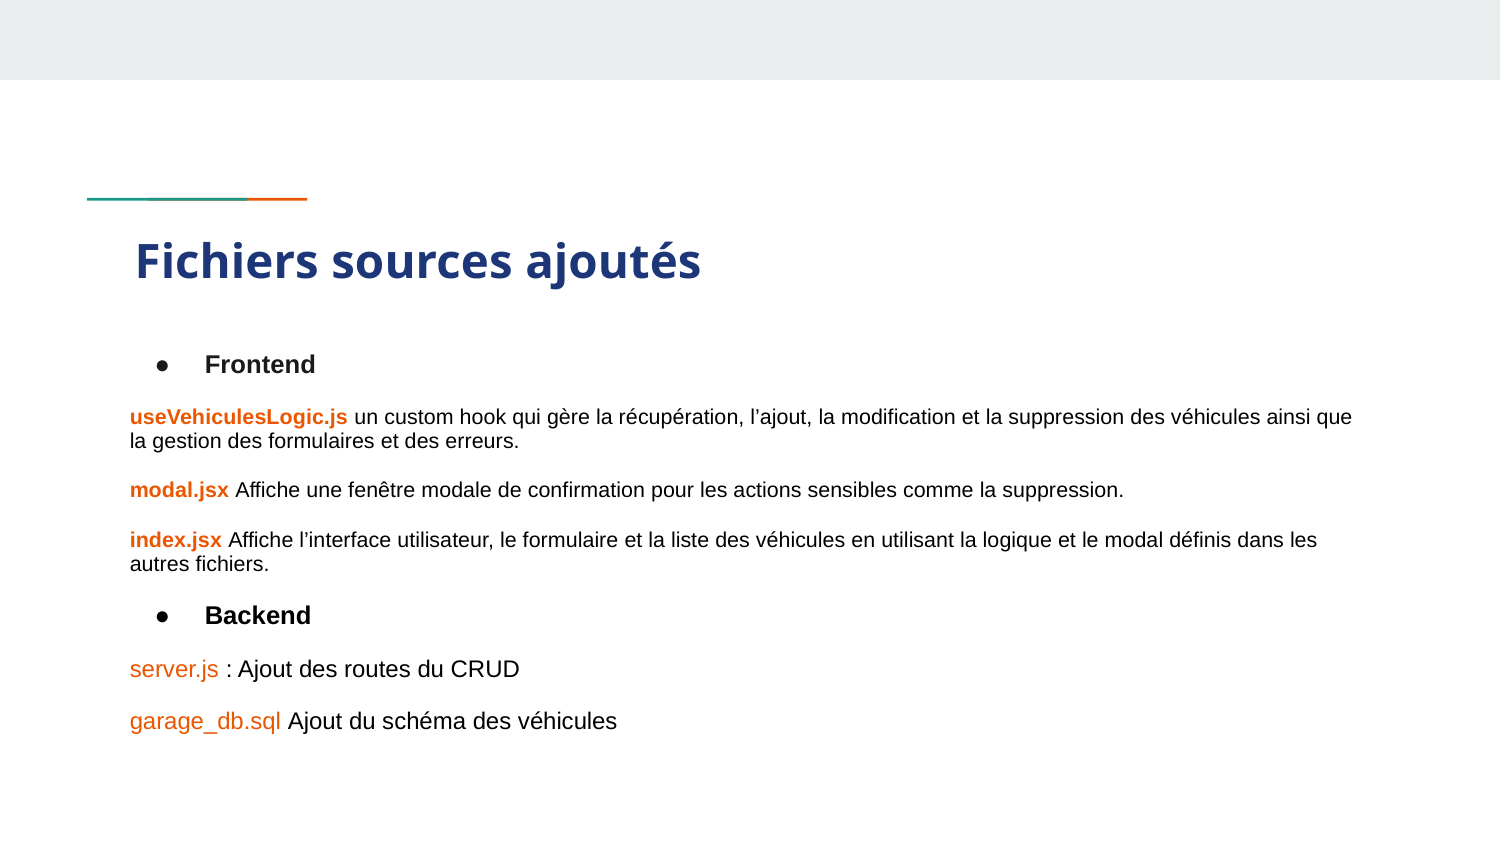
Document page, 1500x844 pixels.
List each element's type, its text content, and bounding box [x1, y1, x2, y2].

list Frontend useVehiculesLogic.js un custom hook qui gère la récupération, l’ajout, la modification et la suppression des véhicules ainsi que la gestion des formulaires et des erreurs. modal.jsx Affiche une fenêtre modale de confirmation pour les actions sensibles comme la suppression. index.jsx Affiche l’interface utilisateur, le formulaire et la liste des véhicules en utilisant la logique et le modal définis dans les autres fichiers. Backend server.js : Ajout des routes du CRUD garage_db.sql Ajout du schéma des véhicules [114, 335, 1377, 815]
title Fichiers sources ajoutés [119, 216, 1381, 305]
